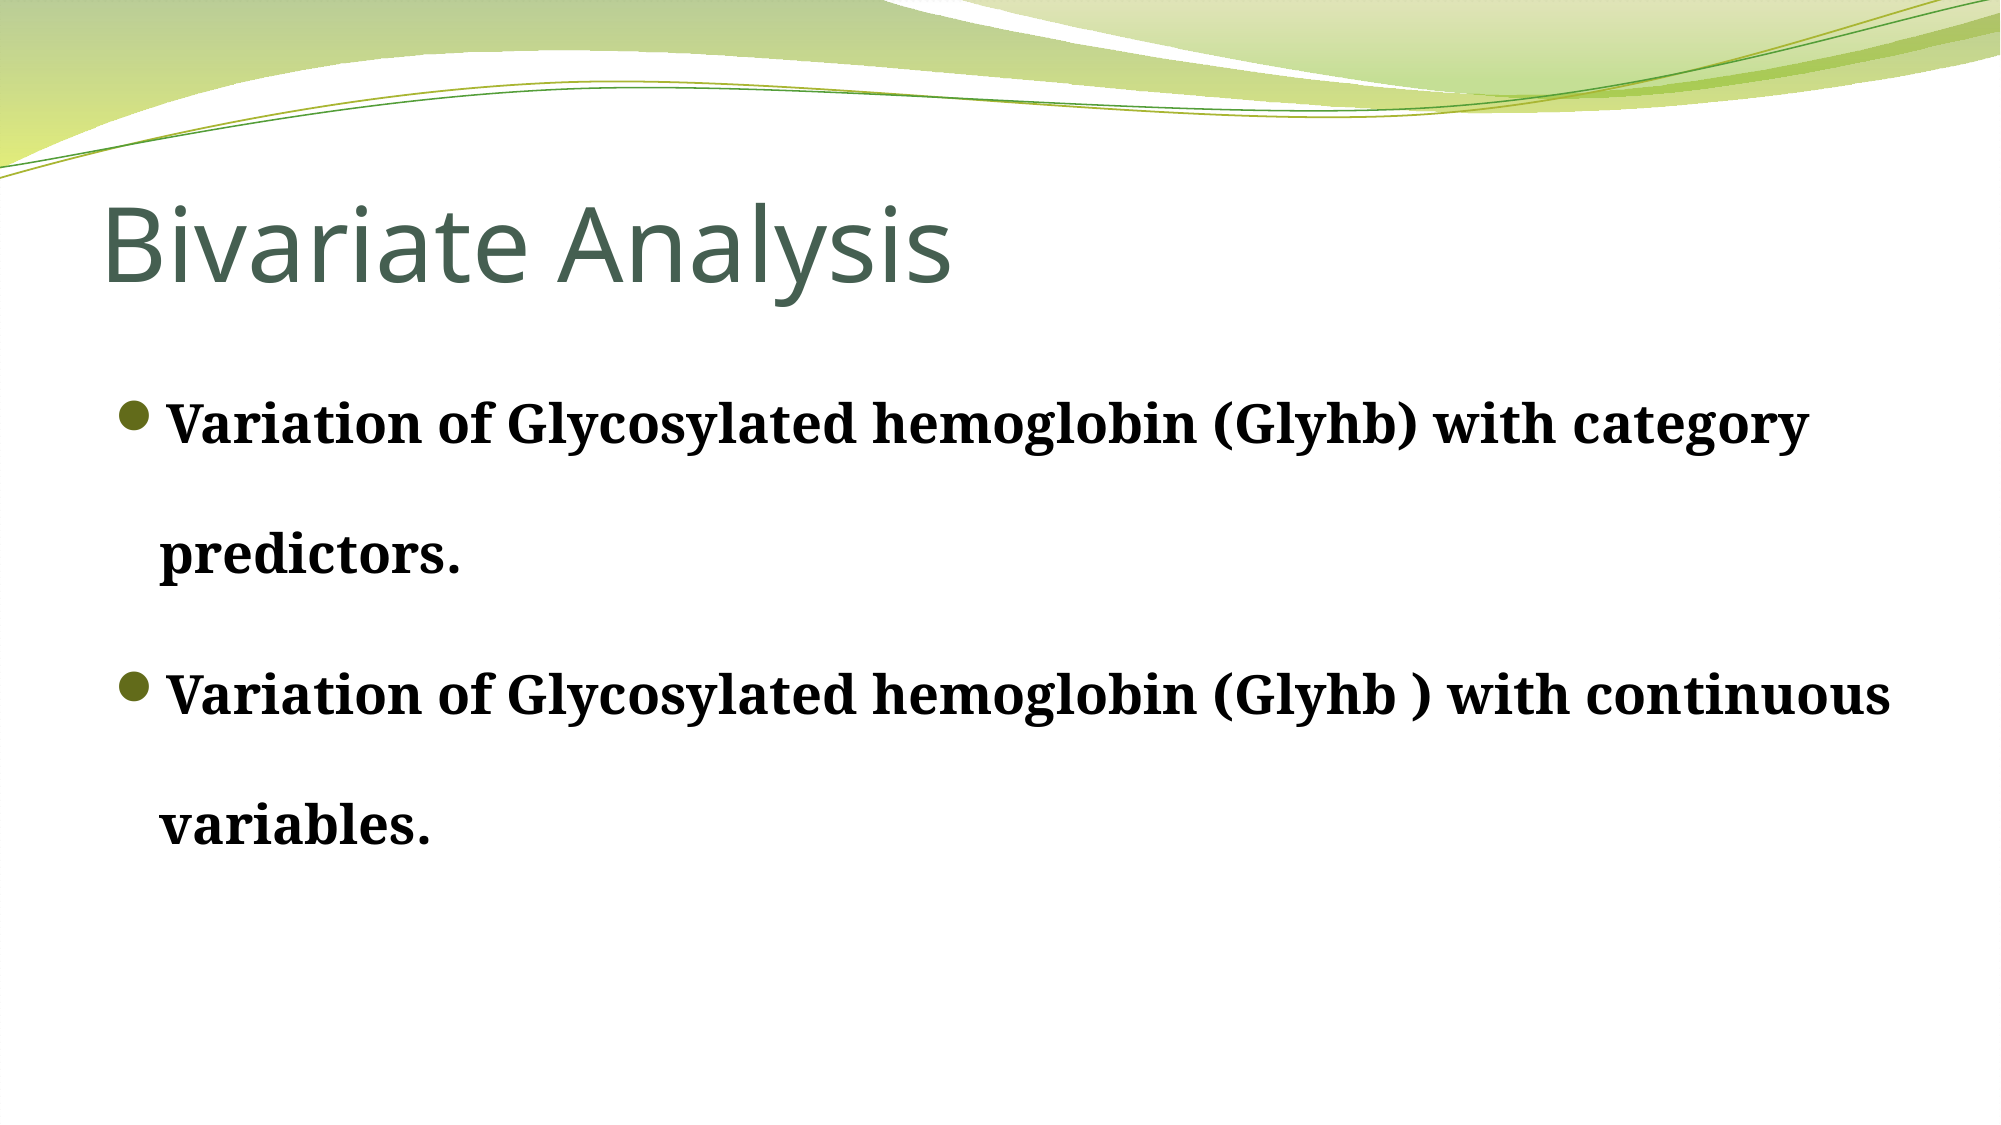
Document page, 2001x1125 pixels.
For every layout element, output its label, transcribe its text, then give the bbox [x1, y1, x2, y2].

title Bivariate Analysis [99, 115, 1901, 304]
list Variation of Glycosylated hemoglobin (Glyhb) with category predictors. Variation of Glycosylated hemoglobin (Glyhb ) with continuous variables. [99, 317, 1956, 1038]
